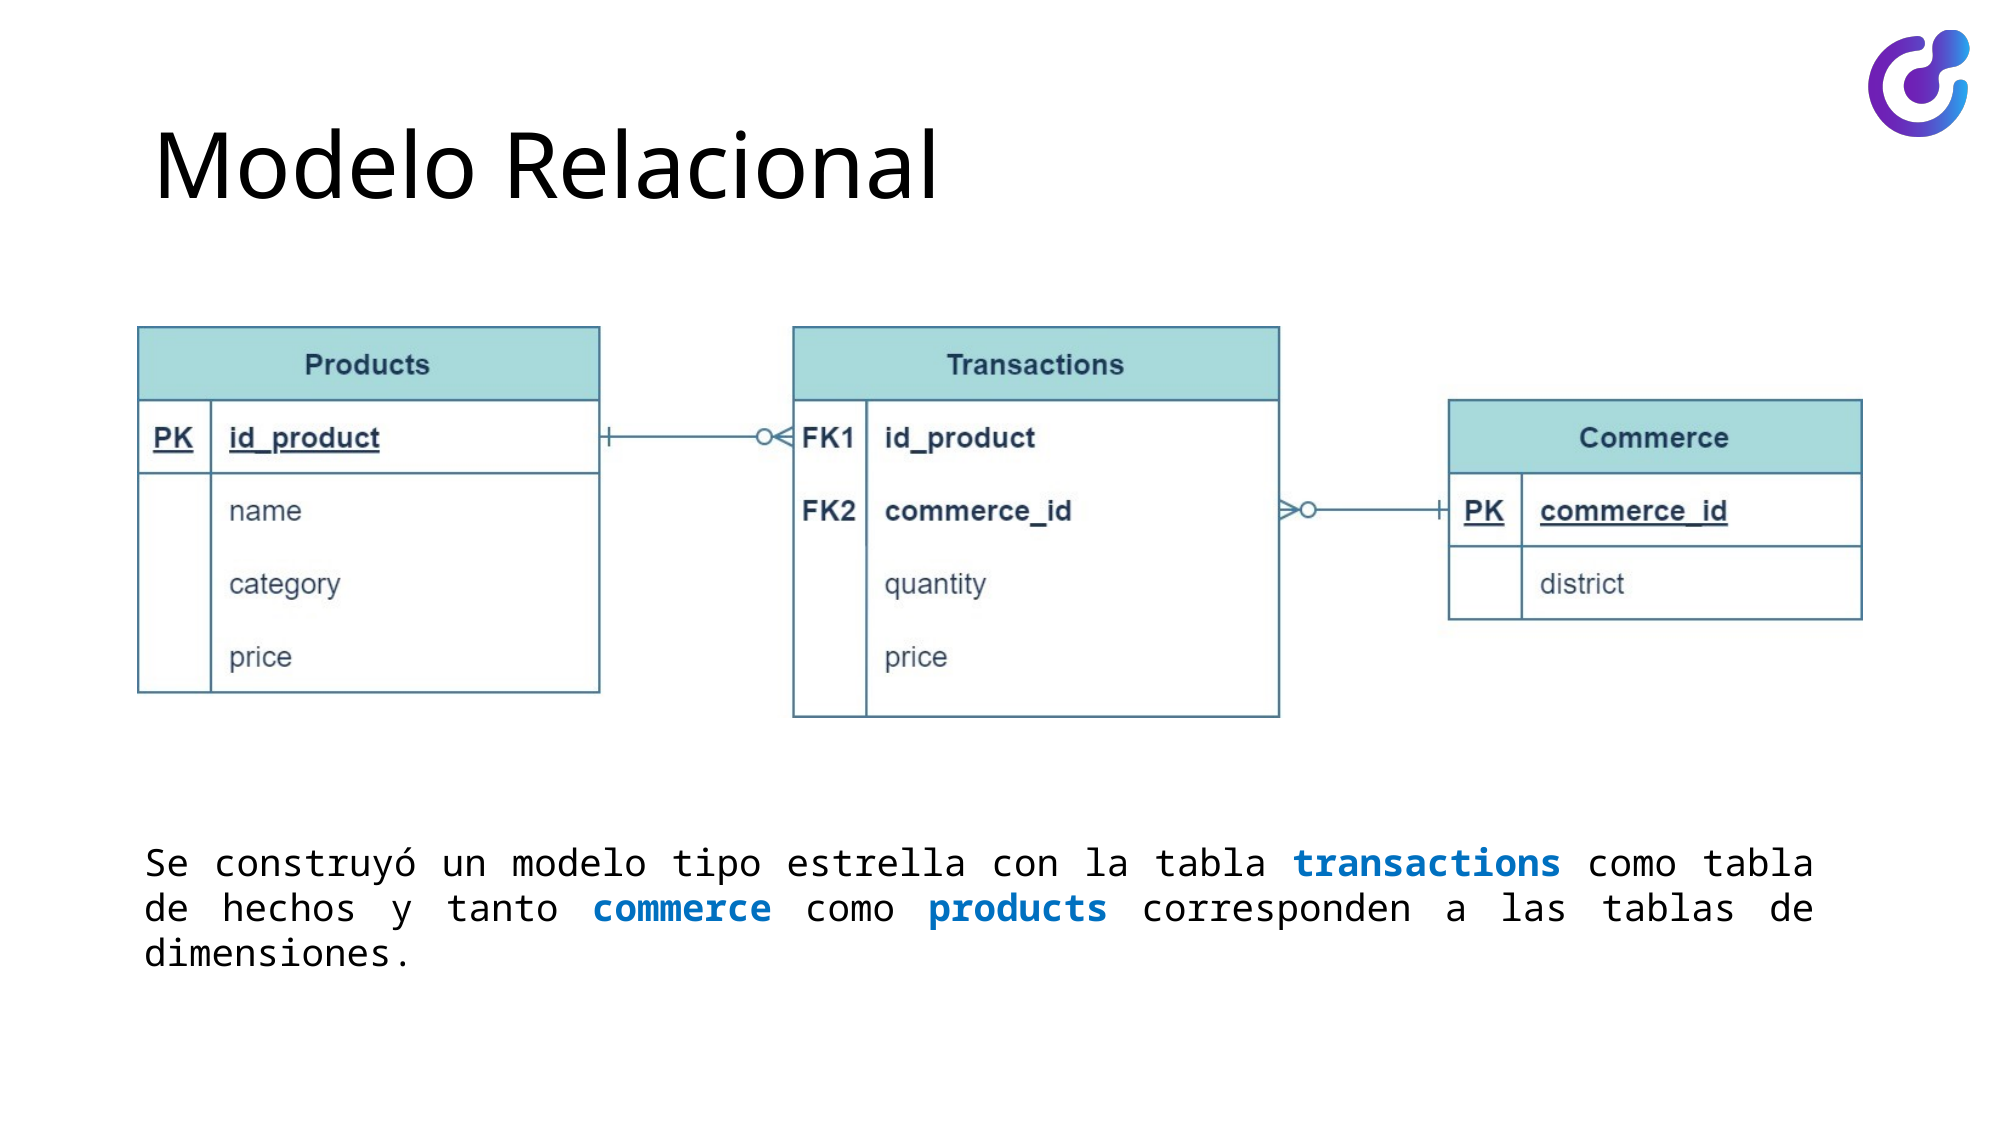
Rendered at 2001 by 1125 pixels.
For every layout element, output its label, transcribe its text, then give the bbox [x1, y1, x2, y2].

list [136, 326, 1863, 718]
text_box Se construyó un modelo tipo estrella con la tabla transactions como tabla de hechos y tanto commerce como products corresponden a las tablas de dimensiones. [129, 831, 1830, 982]
title Modelo Relacional [137, 59, 1863, 278]
picture [1867, 29, 1972, 138]
